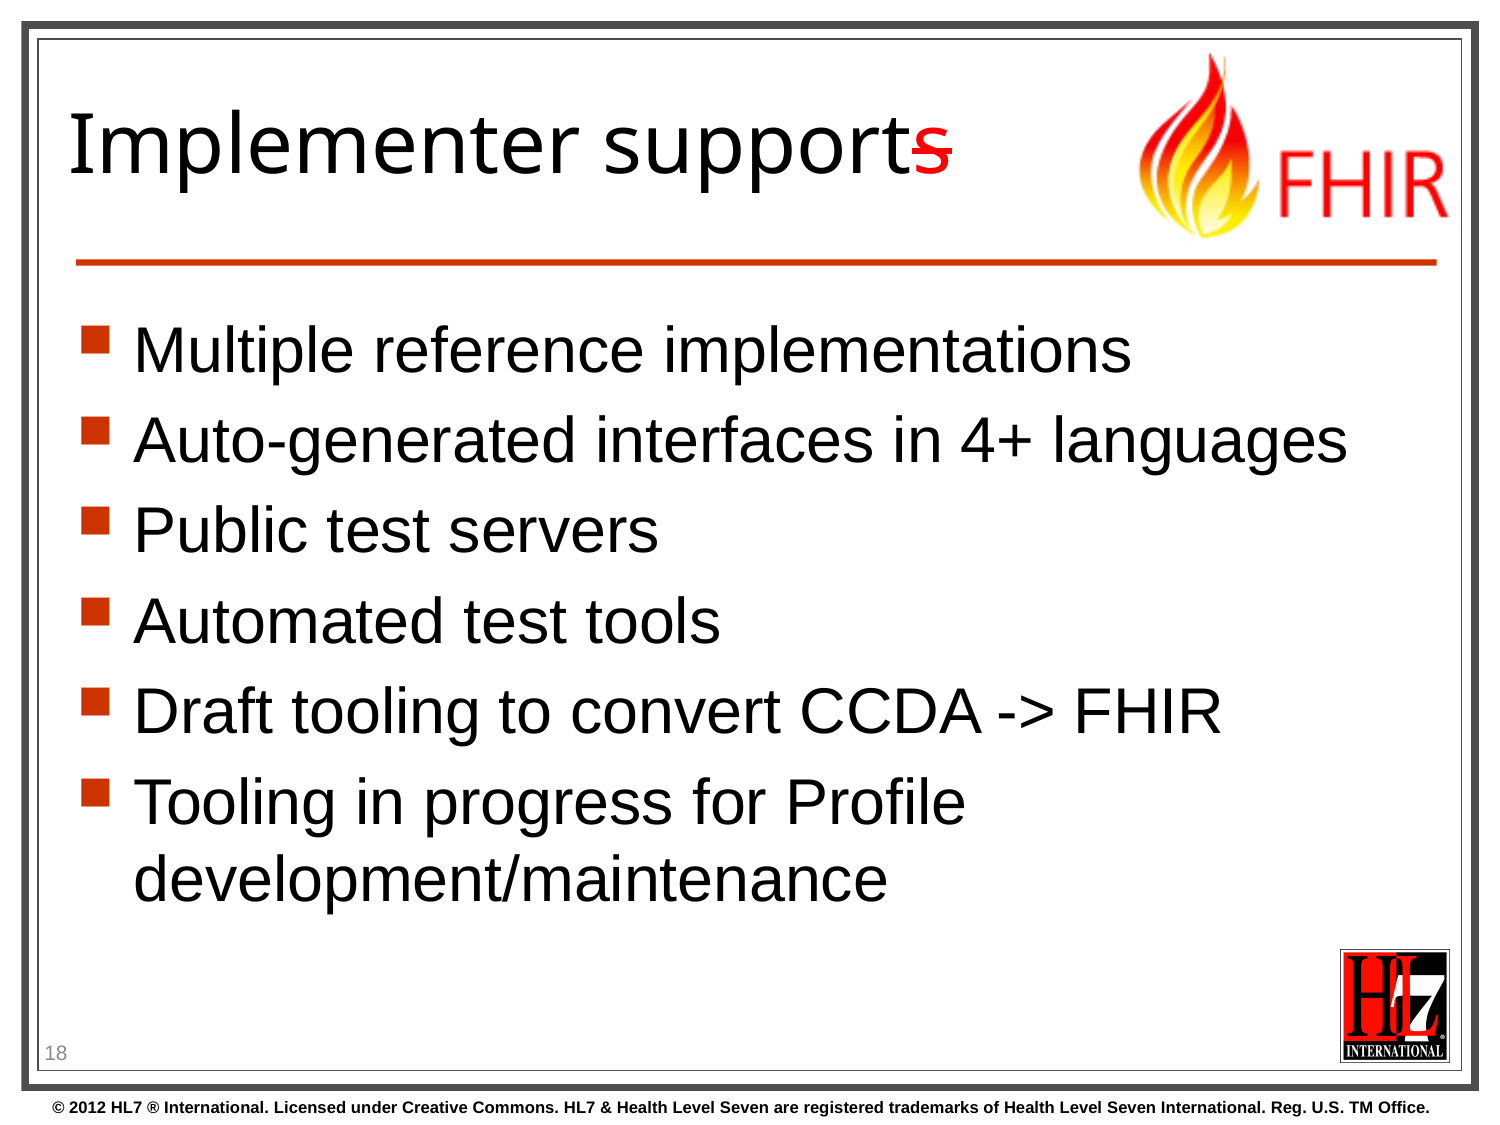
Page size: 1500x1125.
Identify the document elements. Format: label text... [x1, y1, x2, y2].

list Multiple reference implementations Auto-generated interfaces in 4+ languages Public test servers Automated test tools Draft tooling to convert CCDA -> FHIR Tooling in progress for Profile development/maintenance [62, 299, 1438, 1035]
picture [1340, 949, 1450, 1063]
title Implementer supports [53, 54, 1128, 244]
picture [1126, 42, 1461, 249]
slide_number 18 [29, 1034, 148, 1071]
